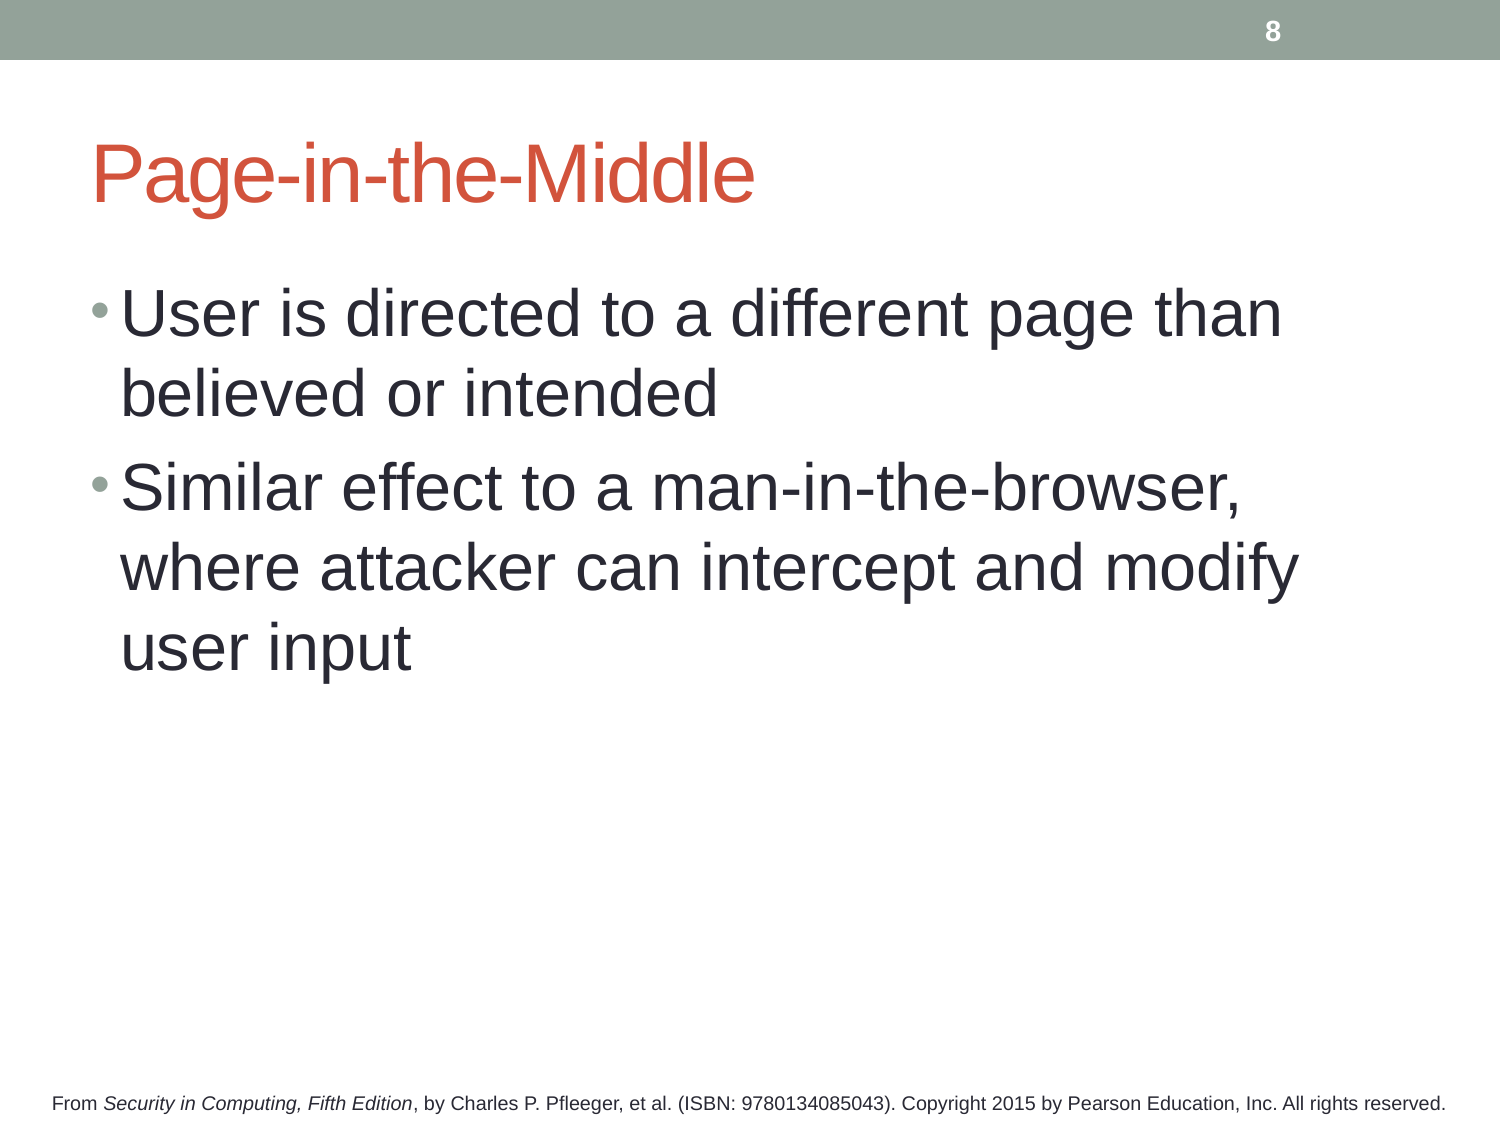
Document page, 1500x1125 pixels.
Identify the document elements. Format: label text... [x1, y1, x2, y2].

list User is directed to a different page than believed or intended Similar effect to a man-in-the-browser, where attacker can intercept and modify user input [75, 262, 1425, 1063]
slide_number 8 [1250, 3, 1425, 57]
title Page-in-the-Middle [75, 87, 1425, 250]
footer From Security in Computing, Fifth Edition, by Charles P. Pfleeger, et al. (ISBN: 9780134085043). Copyright 2015 by Pearson Education, Inc. All rights reserved. [0, 1075, 1500, 1125]
